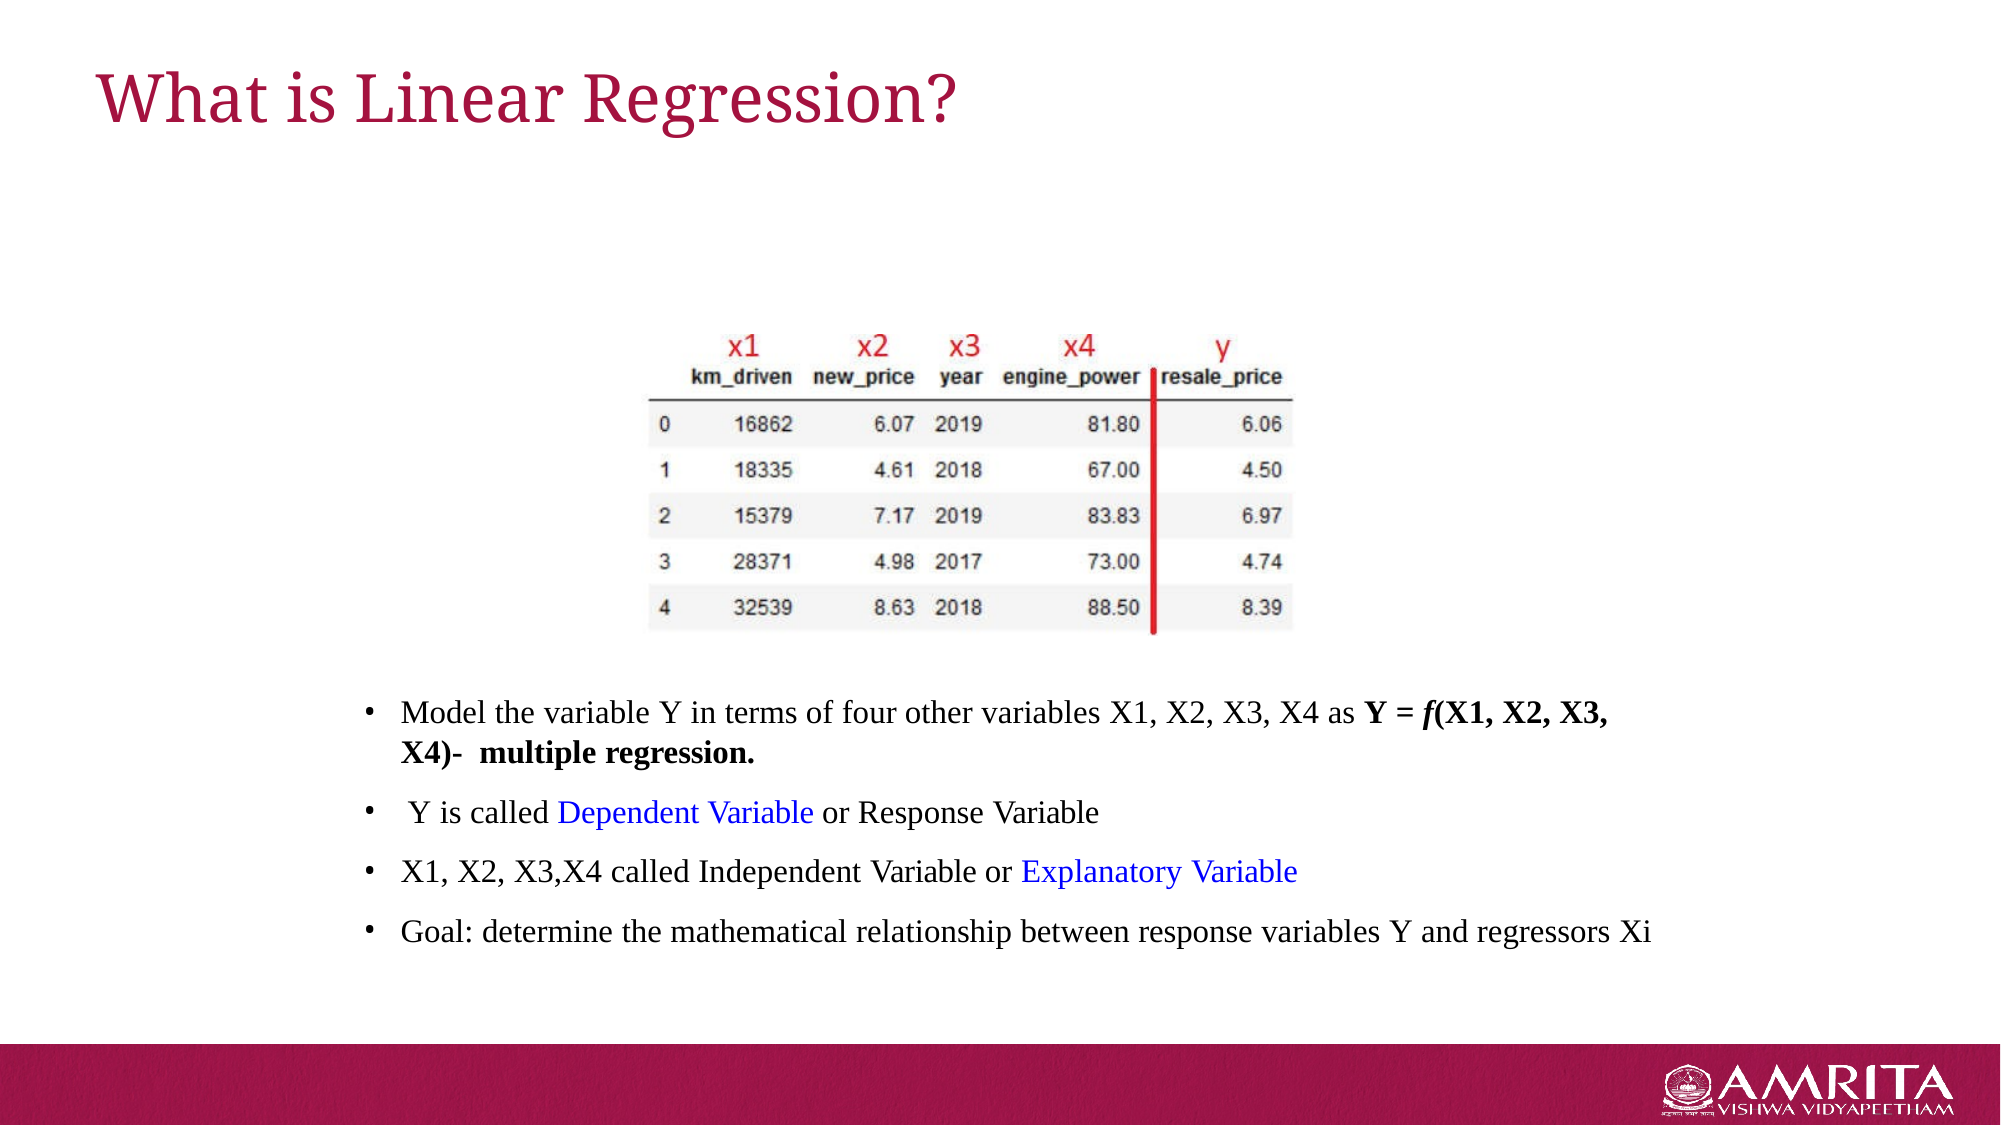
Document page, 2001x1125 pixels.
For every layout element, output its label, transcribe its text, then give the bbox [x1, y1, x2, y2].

picture [0, 1044, 2001, 1125]
title What is Linear Regression? [93, 0, 1933, 191]
text_box Model the variable Y in terms of four other variables X1, X2, X3, X4 as Y = f(X1, X2, X3, X4)- multiple regression. Y is called Dependent Variable or Response Variable X1, X2, X3,X4 called Independent Variable or Explanatory Variable Goal: determine the mathematical relationship between response variables Y and regressors Xi [361, 689, 1680, 949]
picture [641, 334, 1296, 636]
